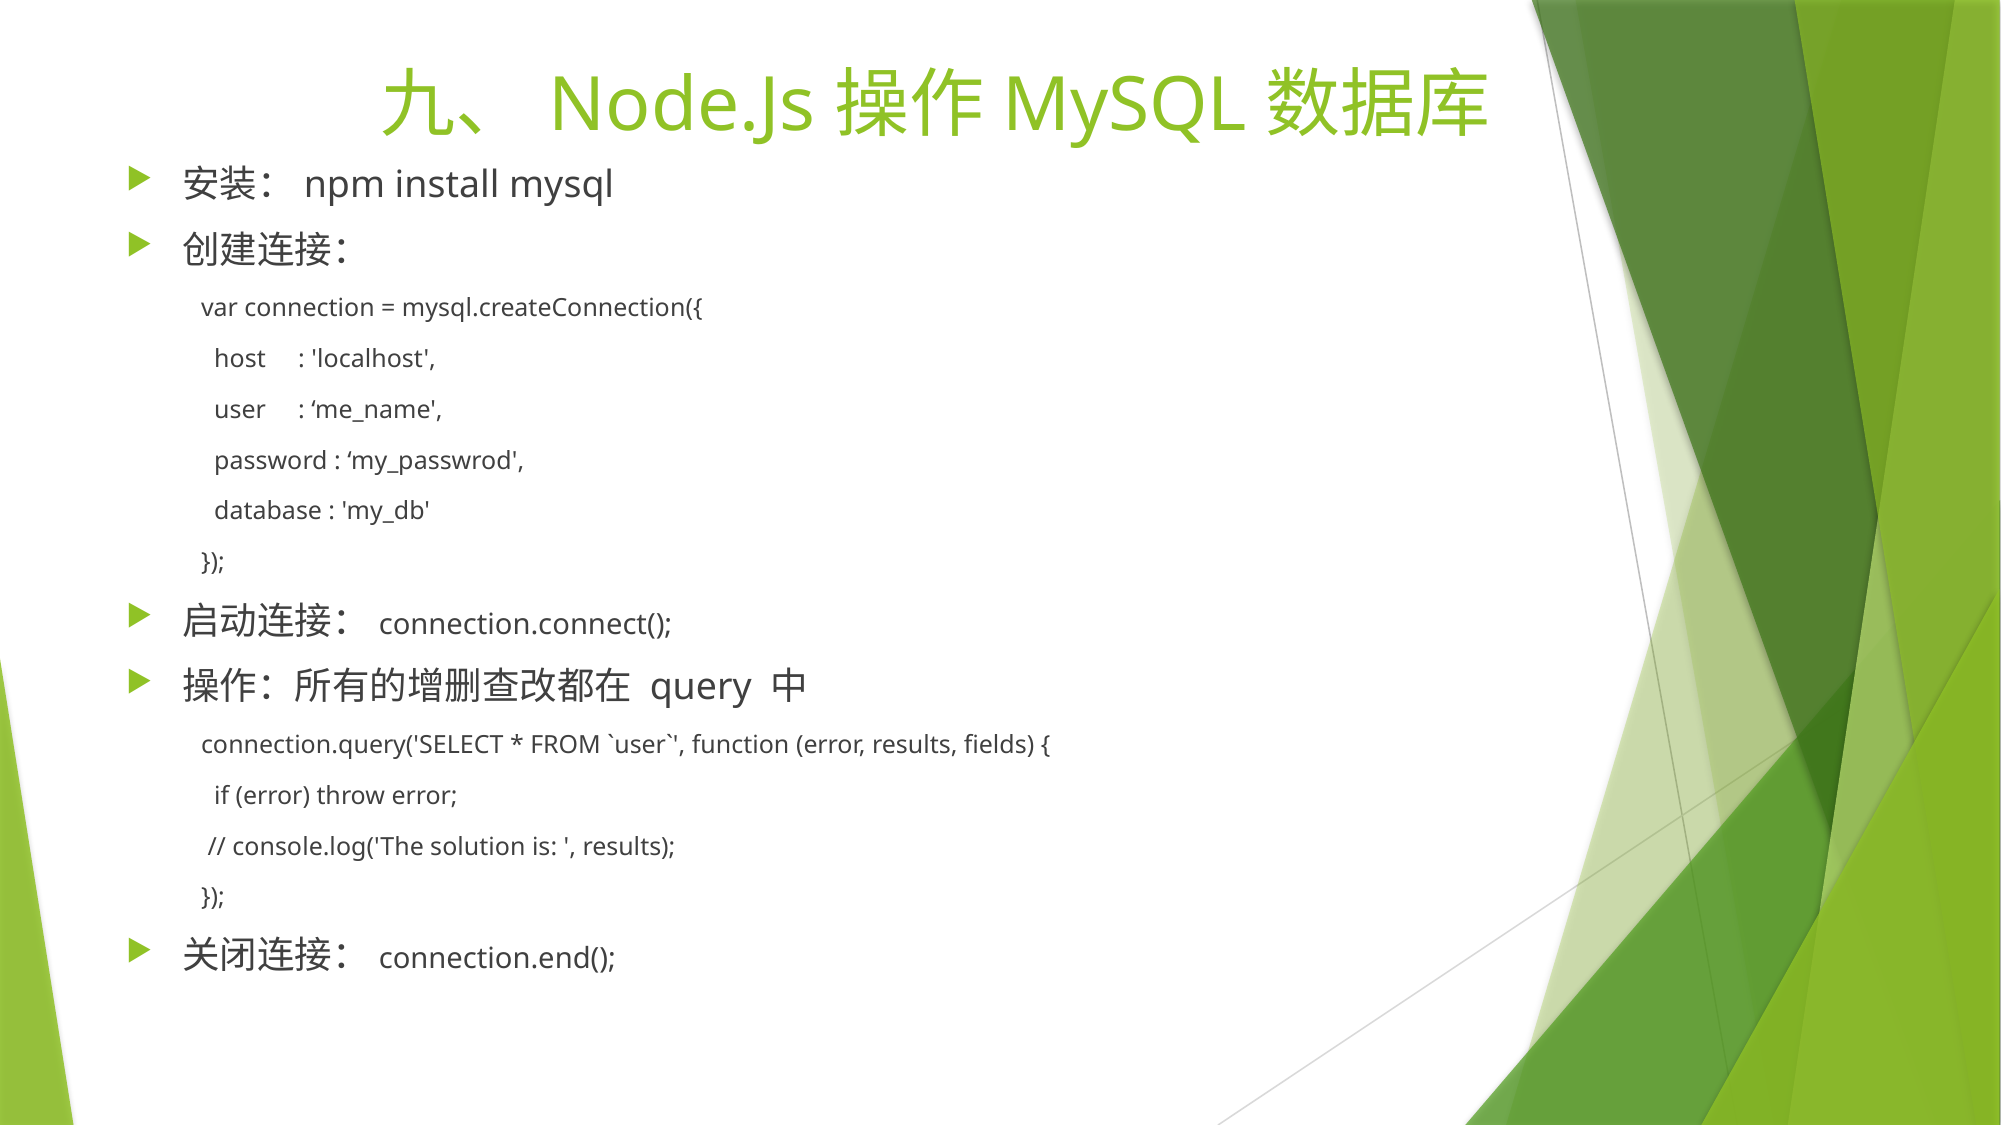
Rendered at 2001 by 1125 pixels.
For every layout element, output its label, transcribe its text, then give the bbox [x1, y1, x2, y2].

title 九、Node.Js操作MySQL数据库 [111, 47, 1761, 152]
list 安装：npm install mysql 创建连接： var connection = mysql.createConnection({ host : 'localhost', user : ‘me_name', password : ‘my_passwrod', database : 'my_db' }); 启动连接：connection.connect(); 操作：所有的增删查改都在 query 中 connection.query('SELECT * FROM `user`', function (error, results, fields) { if (error) throw error; // console.log('The solution is: ', results); }); 关闭连接：connection.end(); [111, 152, 1761, 1078]
